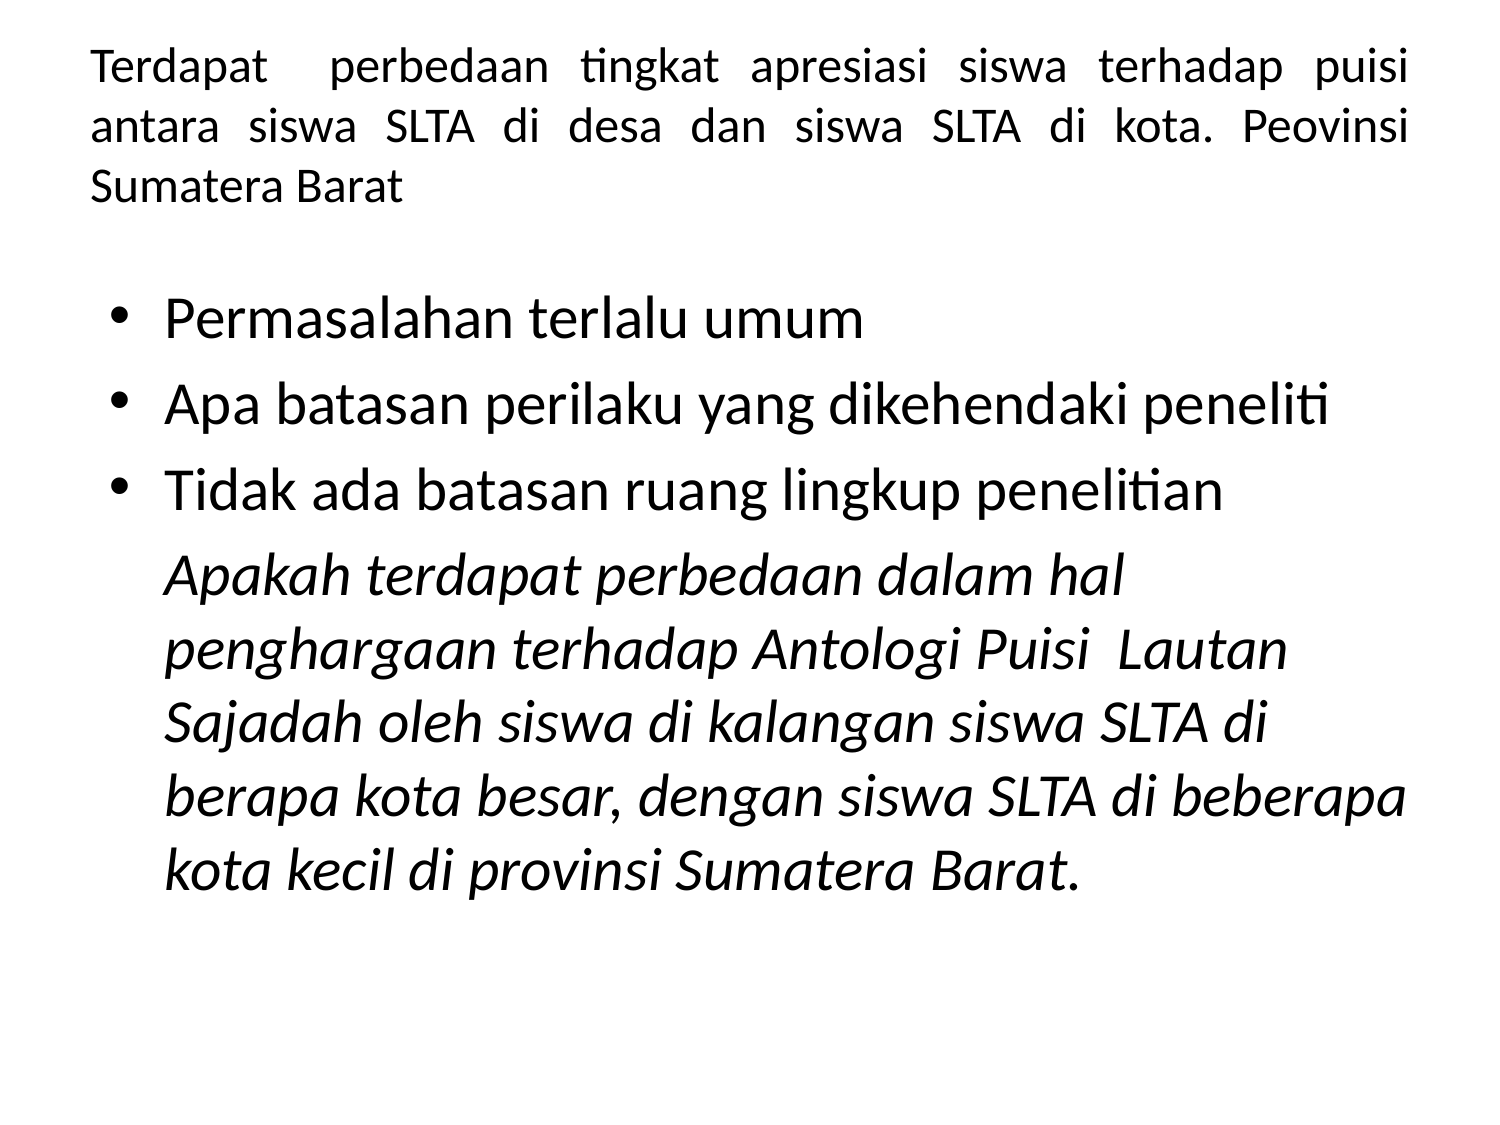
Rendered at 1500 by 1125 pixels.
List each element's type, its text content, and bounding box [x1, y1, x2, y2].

title Terdapat perbedaan tingkat apresiasi siswa terhadap puisi antara siswa SLTA di desa dan siswa SLTA di kota. Peovinsi Sumatera Barat [75, 45, 1425, 200]
list Permasalahan terlalu umum Apa batasan perilaku yang dikehendaki peneliti Tidak ada batasan ruang lingkup penelitian Apakah terdapat perbedaan dalam hal penghargaan terhadap Antologi Puisi Lautan Sajadah oleh siswa di kalangan siswa SLTA di berapa kota besar, dengan siswa SLTA di beberapa kota kecil di provinsi Sumatera Barat. [93, 269, 1425, 1005]
